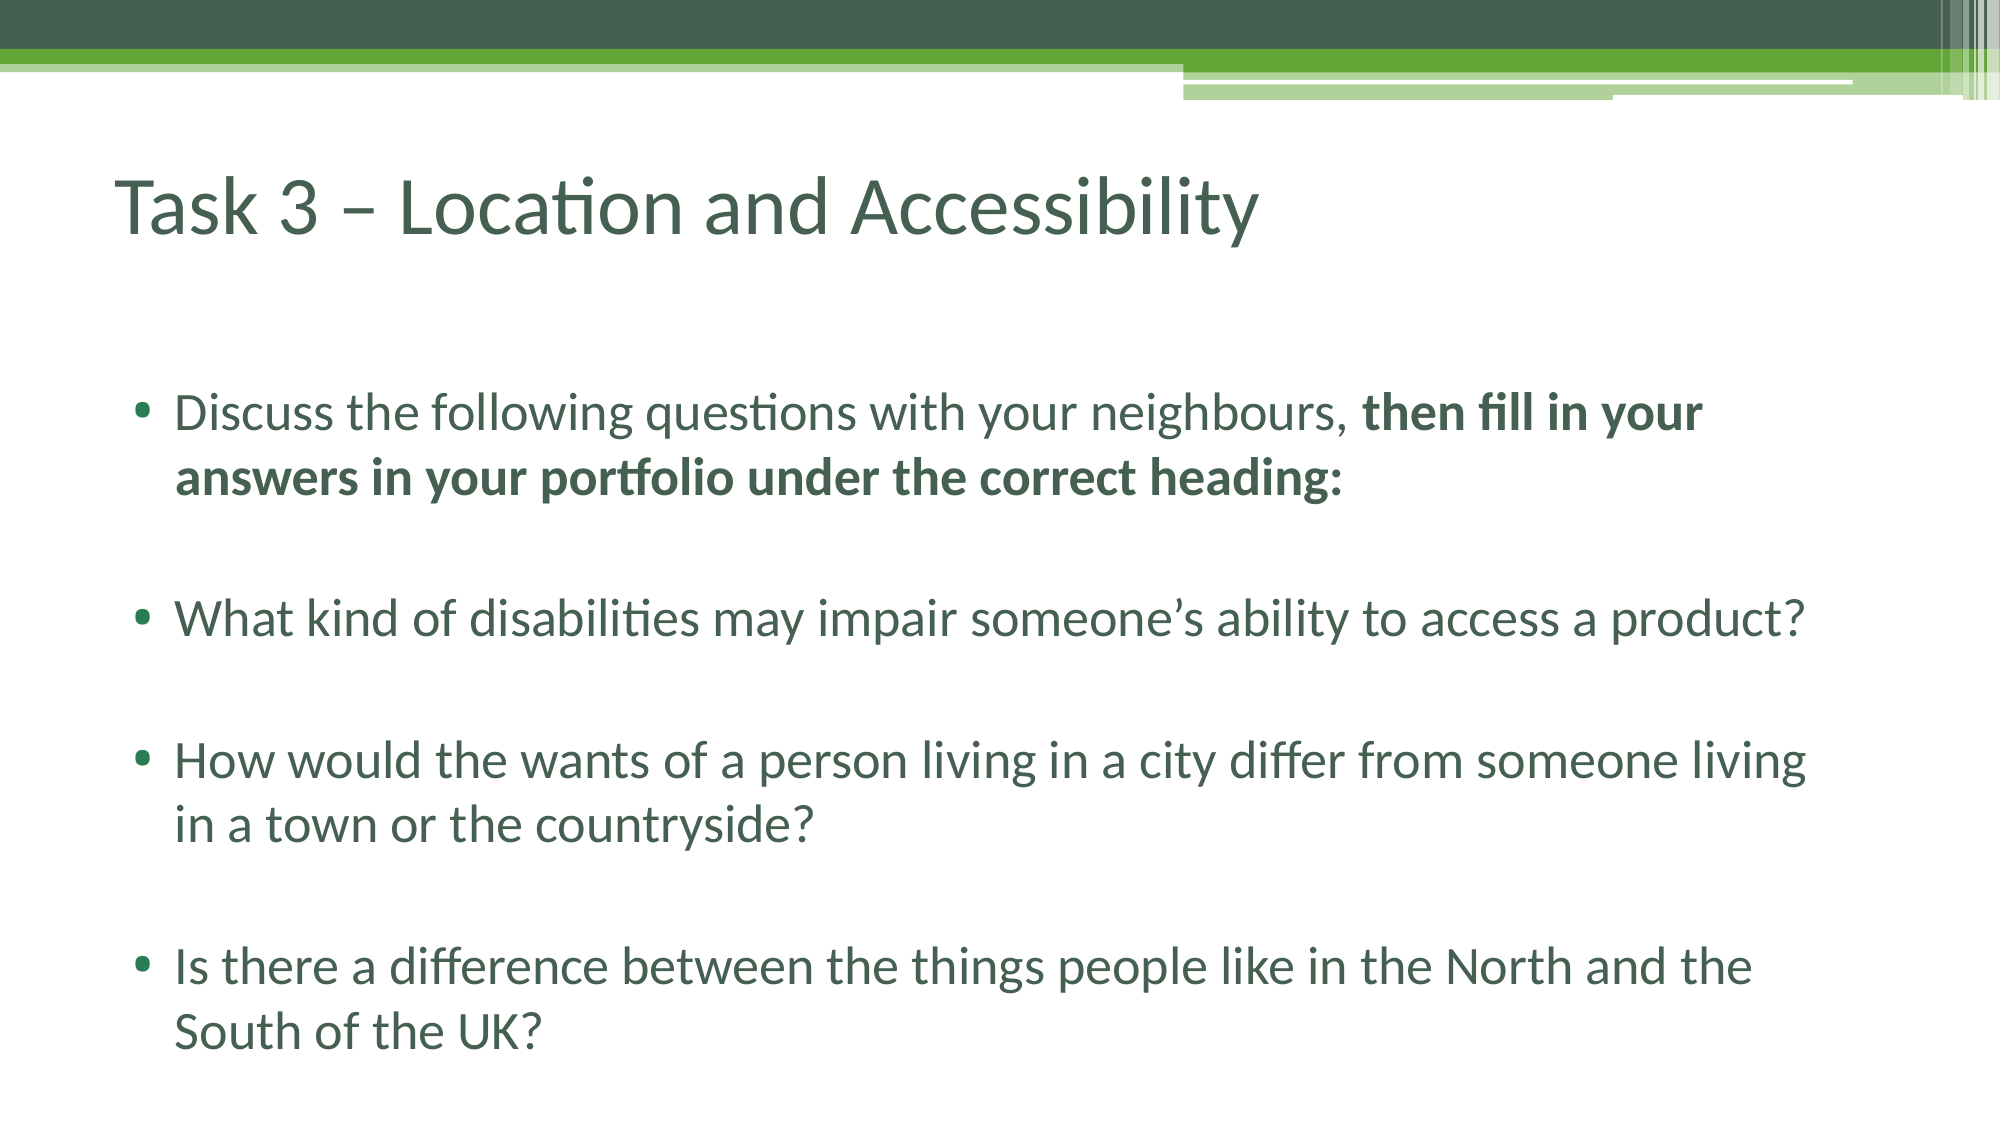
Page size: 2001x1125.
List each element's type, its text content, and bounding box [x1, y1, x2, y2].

title Task 3 – Location and Accessibility [99, 139, 1900, 263]
list Discuss the following questions with your neighbours, then fill in your answers in your portfolio under the correct heading: What kind of disabilities may impair someone’s ability to access a product? How would the wants of a person living in a city differ from someone living in a town or the countryside? Is there a difference between the things people like in the North and the South of the UK? [99, 368, 1900, 1079]
